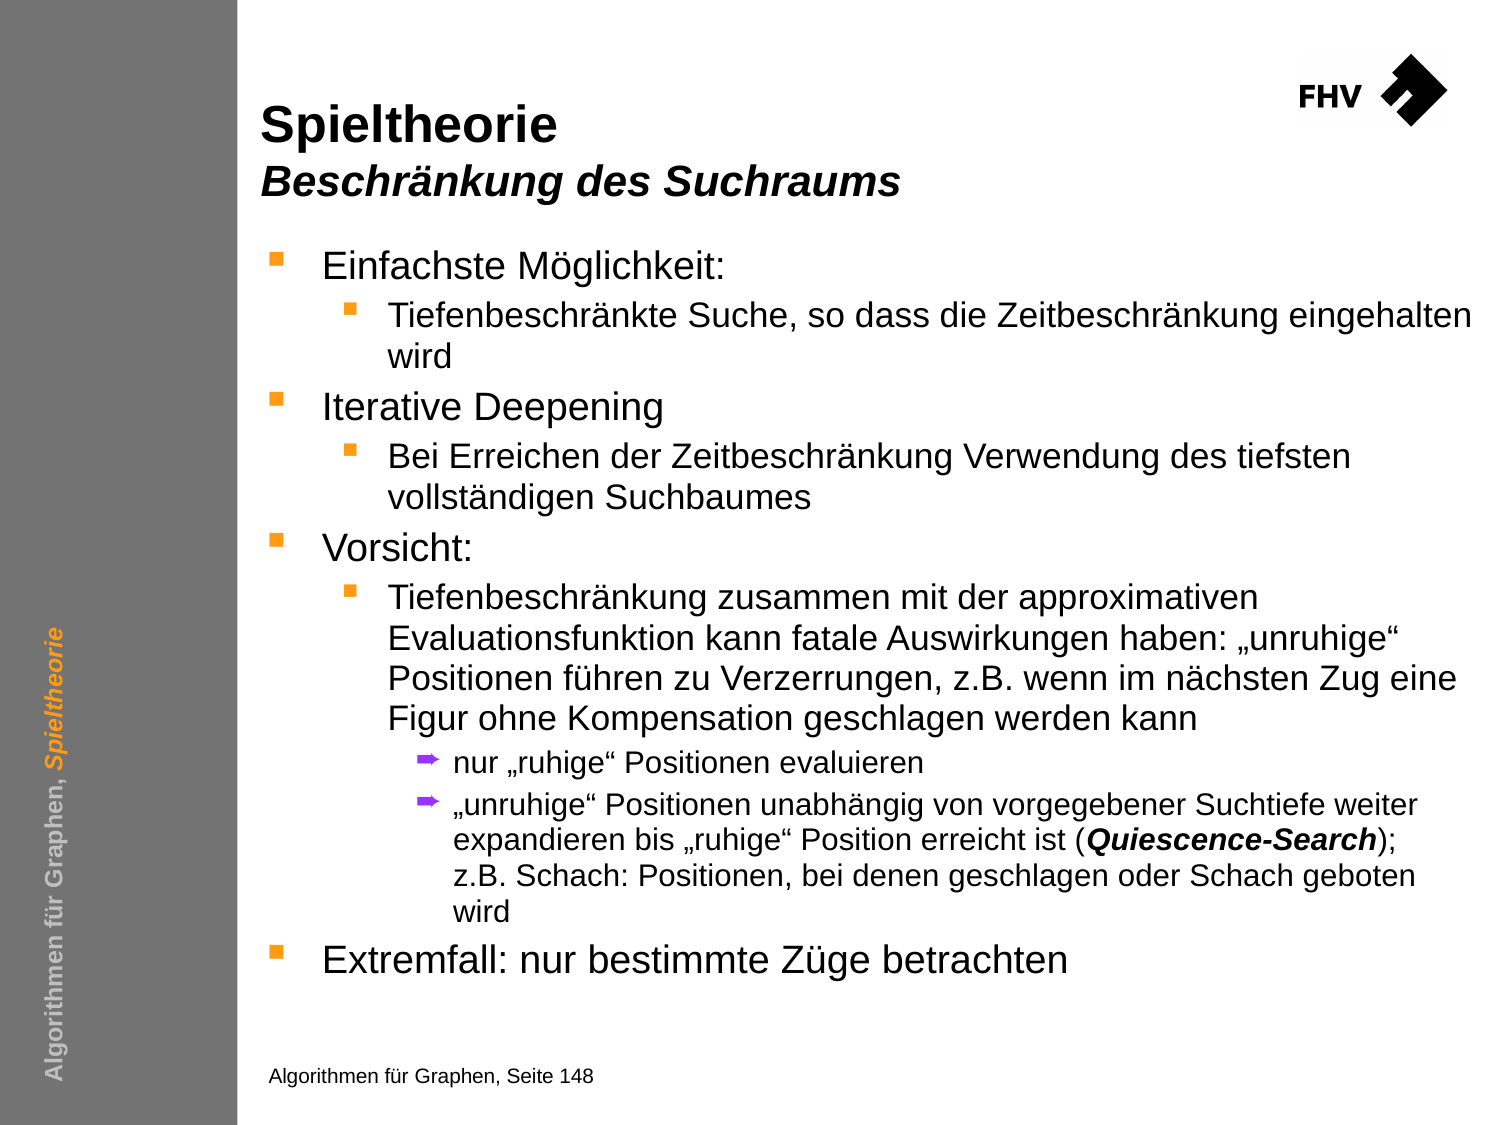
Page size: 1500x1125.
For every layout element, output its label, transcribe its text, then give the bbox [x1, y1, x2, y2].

list Einfachste Möglichkeit: Tiefenbeschränkte Suche, so dass die Zeitbeschränkung eingehalten wird Iterative Deepening Bei Erreichen der Zeitbeschränkung Verwendung des tiefsten vollständigen Suchbaumes Vorsicht: Tiefenbeschränkung zusammen mit der approximativen Evaluationsfunktion kann fatale Auswirkungen haben: „unruhige“ Positionen führen zu Verzerrungen, z.B. wenn im nächsten Zug eine Figur ohne Kompensation geschlagen werden kann nur „ruhige“ Positionen evaluieren „unruhige“ Positionen unabhängig von vorgegebener Suchtiefe weiter expandieren bis „ruhige“ Position erreicht ist (Quiescence-Search); z.B. Schach: Positionen, bei denen geschlagen oder Schach geboten wird Extremfall: nur bestimmte Züge betrachten [265, 243, 1476, 1048]
picture [1299, 53, 1448, 127]
text_box Algorithmen für Graphen, Spieltheorie [29, 397, 75, 1098]
title Spieltheorie Beschränkung des Suchraums [260, 99, 1026, 213]
slide_number Algorithmen für Graphen, Seite 148 [268, 1062, 999, 1095]
